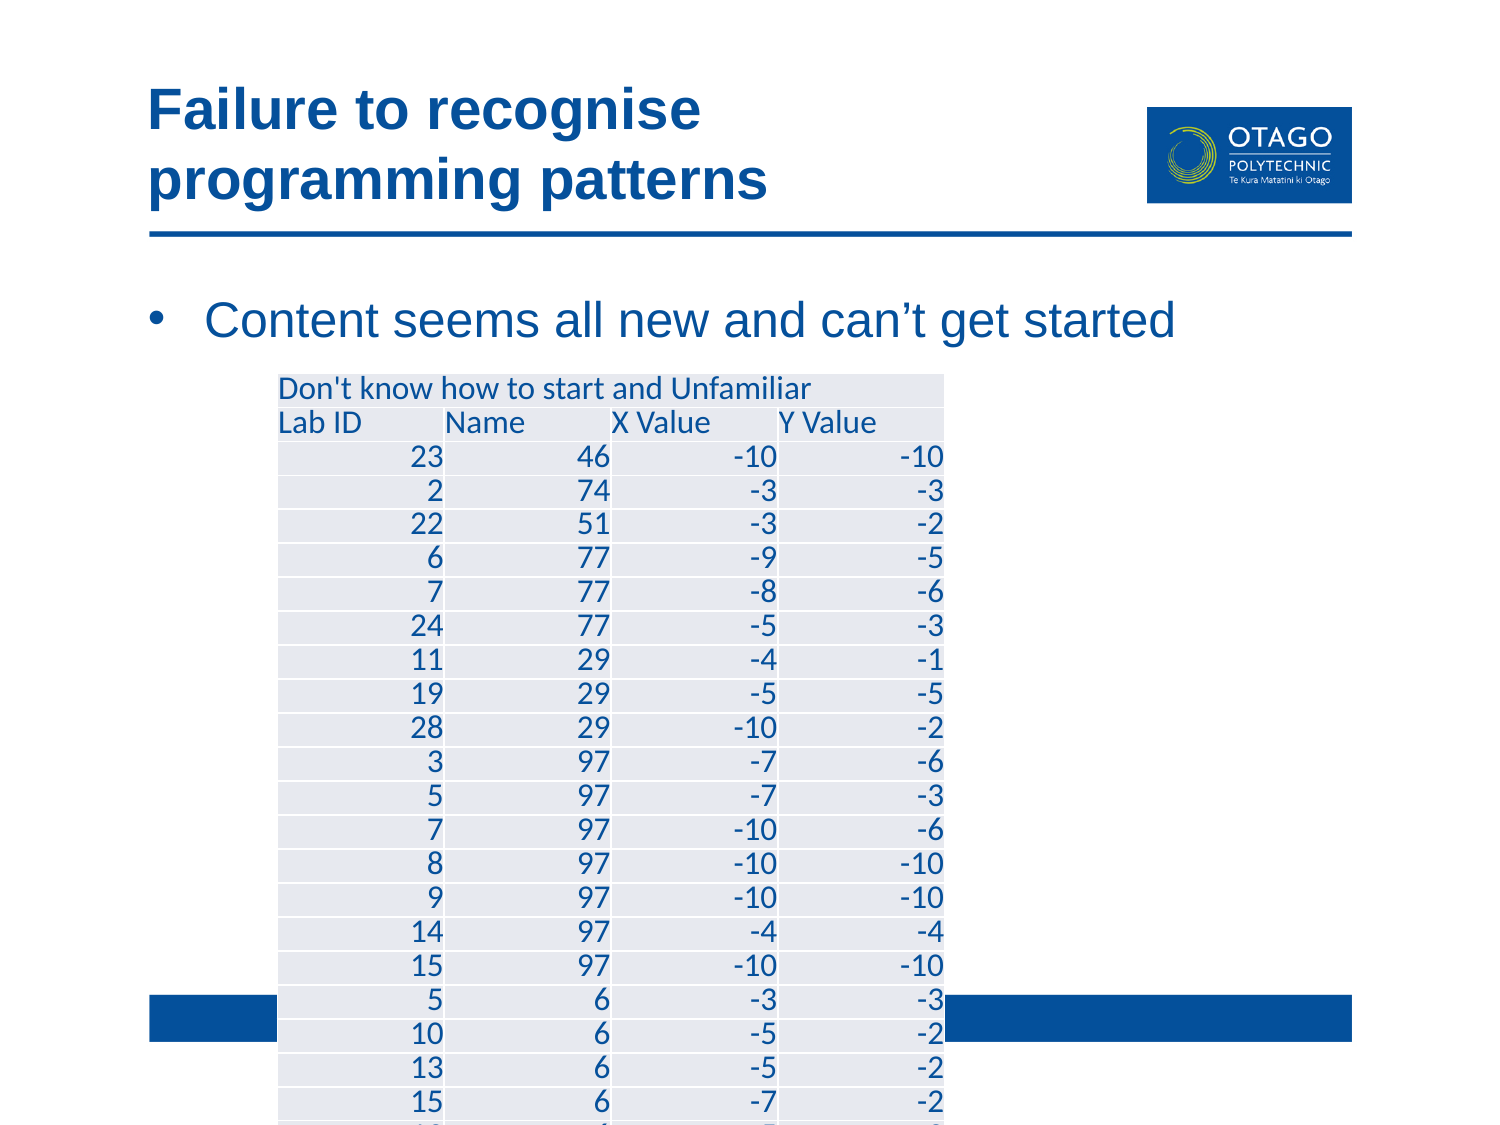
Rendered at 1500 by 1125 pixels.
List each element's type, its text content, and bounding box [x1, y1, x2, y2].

table_cell -3 [612, 986, 777, 1018]
table_cell 9 [278, 884, 443, 916]
table_cell 5 [278, 782, 443, 814]
table_cell 13 [278, 1054, 443, 1086]
table_cell 7 [278, 578, 443, 610]
table_cell -10 [779, 442, 944, 475]
table_cell -5 [612, 1054, 777, 1086]
table_cell 5 [278, 986, 443, 1018]
table_cell 29 [445, 714, 610, 746]
table_cell 19 [278, 1121, 443, 1125]
table_cell -5 [612, 1020, 777, 1052]
table_cell 77 [445, 544, 610, 576]
table_cell 2 [278, 476, 443, 508]
table_cell -2 [779, 1088, 944, 1120]
table_cell -5 [779, 544, 944, 576]
table_cell -2 [779, 714, 944, 746]
table_cell -7 [612, 748, 777, 780]
table_cell -10 [779, 884, 944, 916]
table_cell -4 [612, 918, 777, 950]
table_cell 6 [445, 1088, 610, 1120]
table_cell 6 [445, 986, 610, 1018]
table_cell 10 [278, 1020, 443, 1052]
table_cell -8 [612, 578, 777, 610]
table_cell -3 [779, 986, 944, 1018]
table_cell -5 [612, 612, 777, 644]
table_cell 19 [278, 680, 443, 712]
table_cell -6 [779, 578, 944, 610]
table_cell 6 [445, 1054, 610, 1086]
table_cell 46 [445, 442, 610, 475]
table_cell 7 [278, 816, 443, 848]
table_cell 97 [445, 748, 610, 780]
table_cell -7 [612, 1088, 777, 1120]
table_cell -10 [779, 952, 944, 984]
table_cell -3 [779, 612, 944, 644]
table_cell -3 [612, 510, 777, 542]
table_cell X Value [612, 408, 777, 441]
table_cell -4 [779, 918, 944, 950]
table_cell 14 [278, 918, 443, 950]
table_cell -5 [612, 1121, 777, 1125]
table_cell -10 [612, 714, 777, 746]
table_cell -4 [612, 646, 777, 678]
table_cell 97 [445, 884, 610, 916]
table_cell 97 [445, 782, 610, 814]
table_cell 8 [278, 850, 443, 882]
table_cell 24 [278, 612, 443, 644]
table_cell -5 [612, 680, 777, 712]
table_cell 51 [445, 510, 610, 542]
table_cell -10 [612, 816, 777, 848]
table_cell -5 [779, 680, 944, 712]
table_cell 3 [278, 748, 443, 780]
table_cell -10 [612, 884, 777, 916]
table_cell -3 [779, 782, 944, 814]
table_cell -6 [779, 748, 944, 780]
table_cell 77 [445, 612, 610, 644]
table_cell 6 [445, 1121, 610, 1125]
table_cell 22 [278, 510, 443, 542]
table_cell 77 [445, 578, 610, 610]
table_cell -2 [779, 510, 944, 542]
table_cell -10 [612, 442, 777, 475]
table_cell 23 [278, 442, 443, 475]
table_cell Y Value [779, 408, 944, 441]
table_cell -10 [779, 850, 944, 882]
table_cell Lab ID [278, 408, 443, 441]
table_cell -10 [612, 850, 777, 882]
table_cell 74 [445, 476, 610, 508]
table_cell -3 [779, 476, 944, 508]
table_cell 15 [278, 952, 443, 984]
table_cell -2 [779, 1121, 944, 1125]
table_cell -10 [612, 952, 777, 984]
table_cell 97 [445, 918, 610, 950]
picture [0, 0, 1500, 1125]
list Content seems all new and can’t get started [132, 279, 1355, 952]
table_cell 97 [445, 850, 610, 882]
table_cell Name [445, 408, 610, 441]
table_cell 97 [445, 816, 610, 848]
table_cell -1 [779, 646, 944, 678]
table_cell -2 [779, 1054, 944, 1086]
table_cell 6 [278, 544, 443, 576]
table_cell 28 [278, 714, 443, 746]
table_cell 6 [445, 1020, 610, 1052]
table_cell -9 [612, 544, 777, 576]
table_header Don't know how to start and Unfamiliar [278, 374, 944, 407]
table_cell -6 [779, 816, 944, 848]
table_cell 29 [445, 680, 610, 712]
table_cell 11 [278, 646, 443, 678]
title Failure to recognise programming patterns [132, 32, 1048, 220]
table_cell -2 [779, 1020, 944, 1052]
table_cell 97 [445, 952, 610, 984]
table_cell 29 [445, 646, 610, 678]
table_cell 15 [278, 1088, 443, 1120]
table_cell -3 [612, 476, 777, 508]
table_cell -7 [612, 782, 777, 814]
